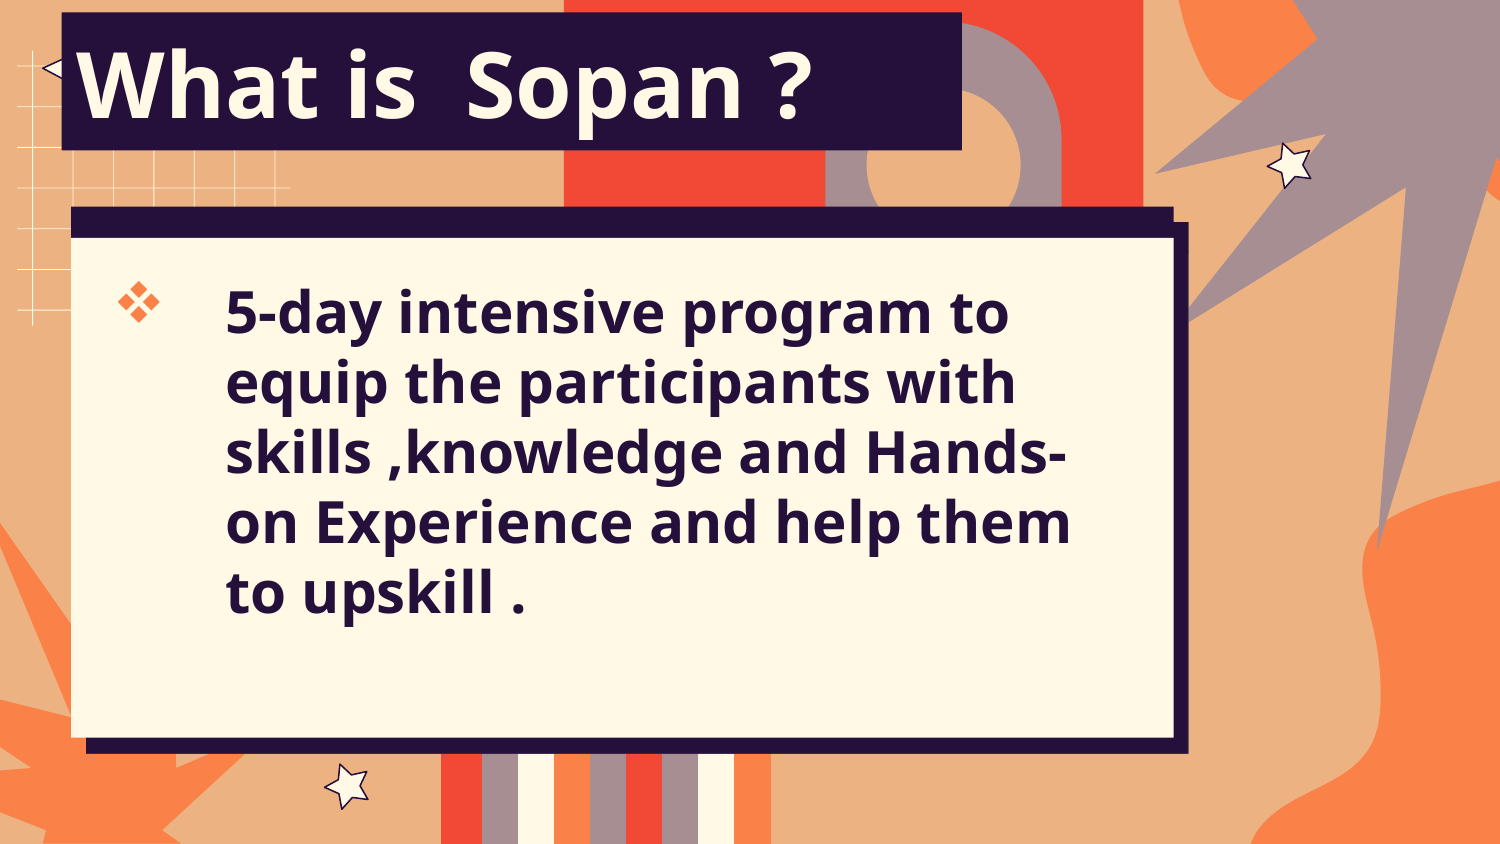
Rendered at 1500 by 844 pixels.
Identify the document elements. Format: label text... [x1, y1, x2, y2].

title What is Sopan ? [61, 12, 962, 151]
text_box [70, 206, 1174, 738]
